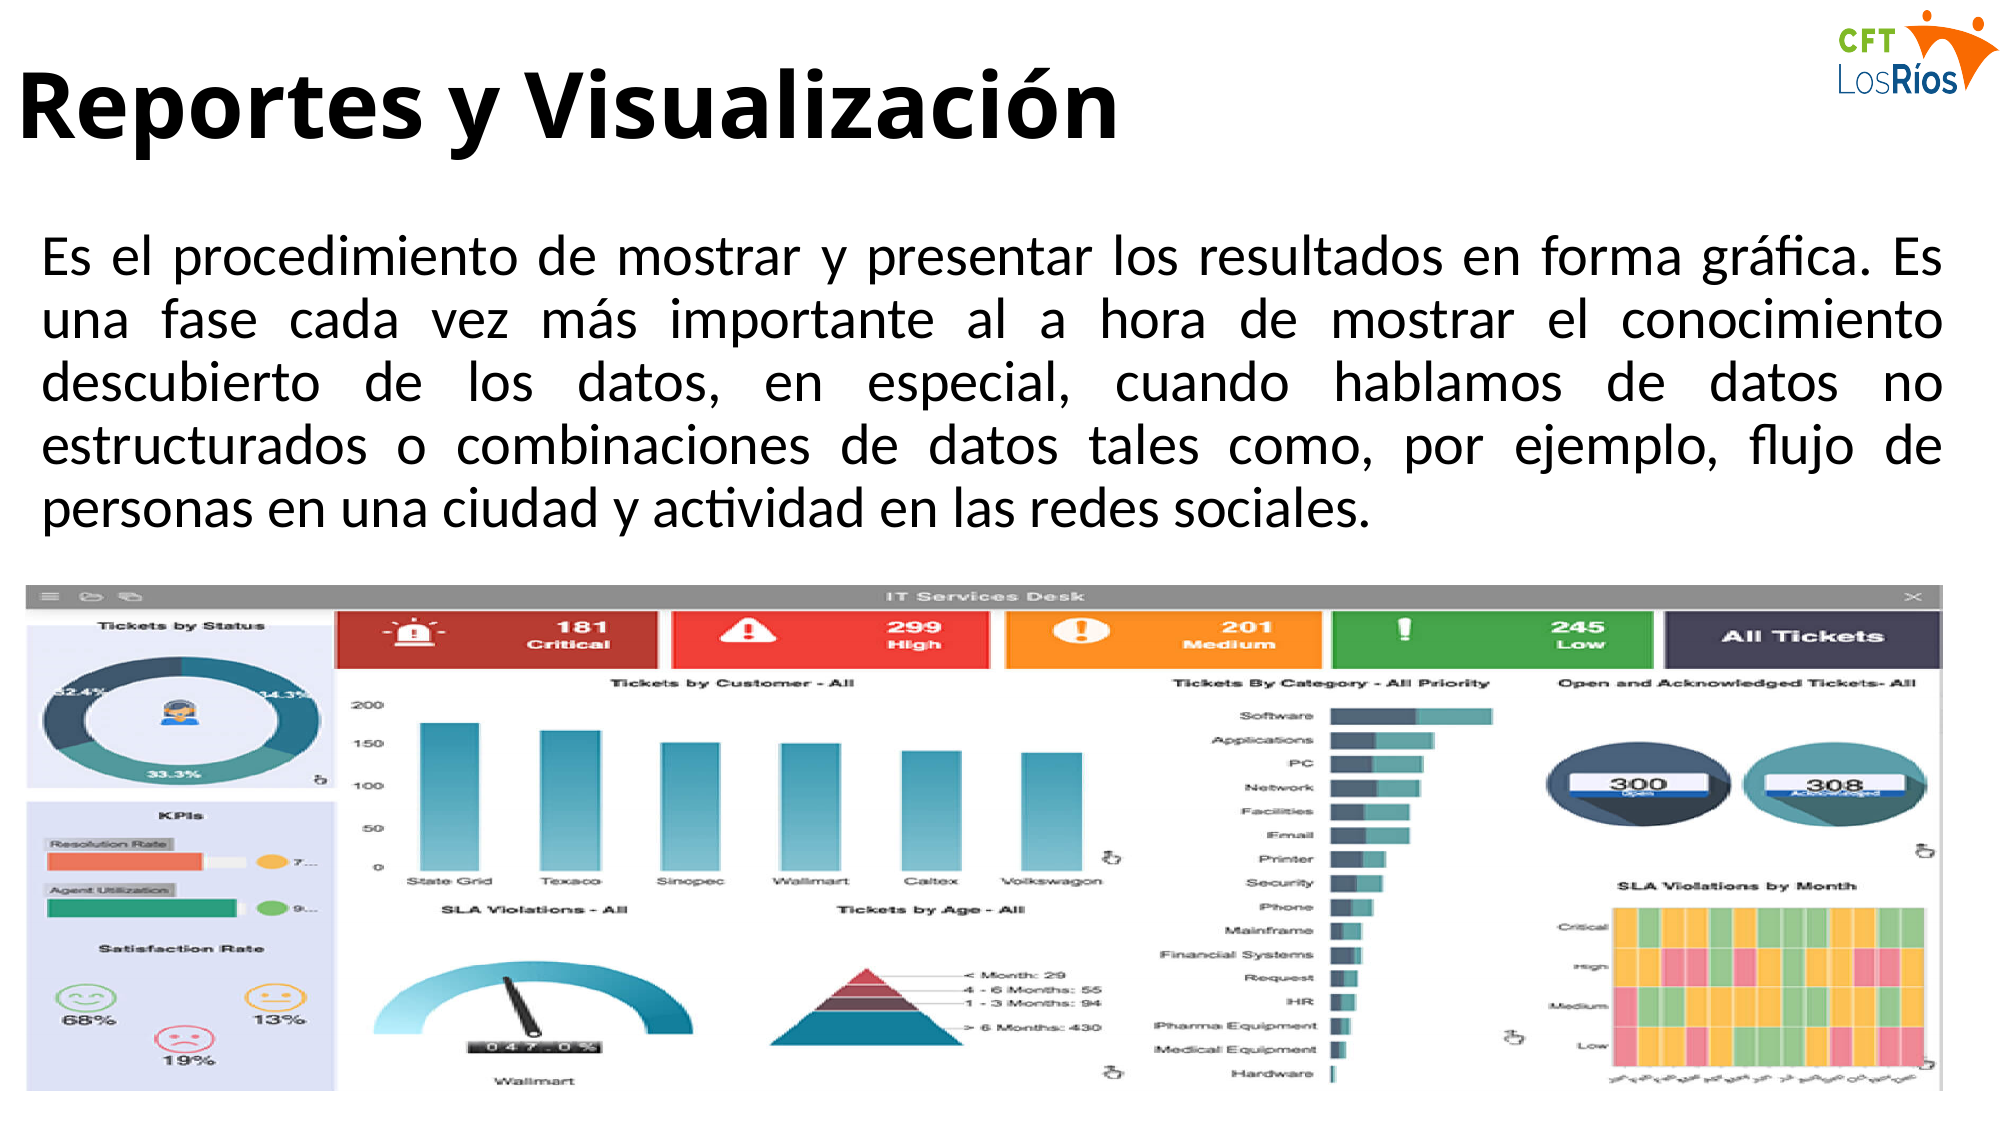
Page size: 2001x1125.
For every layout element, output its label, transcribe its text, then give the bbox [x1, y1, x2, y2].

list Es el procedimiento de mostrar y presentar los resultados en forma gráfica. Es una fase cada vez más importante al a hora de mostrar el conocimiento descubierto de los datos, en especial, cuando hablamos de datos no estructurados o combinaciones de datos tales como, por ejemplo, flujo de personas en una ciudad y actividad en las redes sociales. [25, 217, 1961, 602]
picture [25, 585, 1943, 1091]
picture [1839, 10, 2000, 94]
title Reportes y Visualización [0, 0, 1725, 218]
